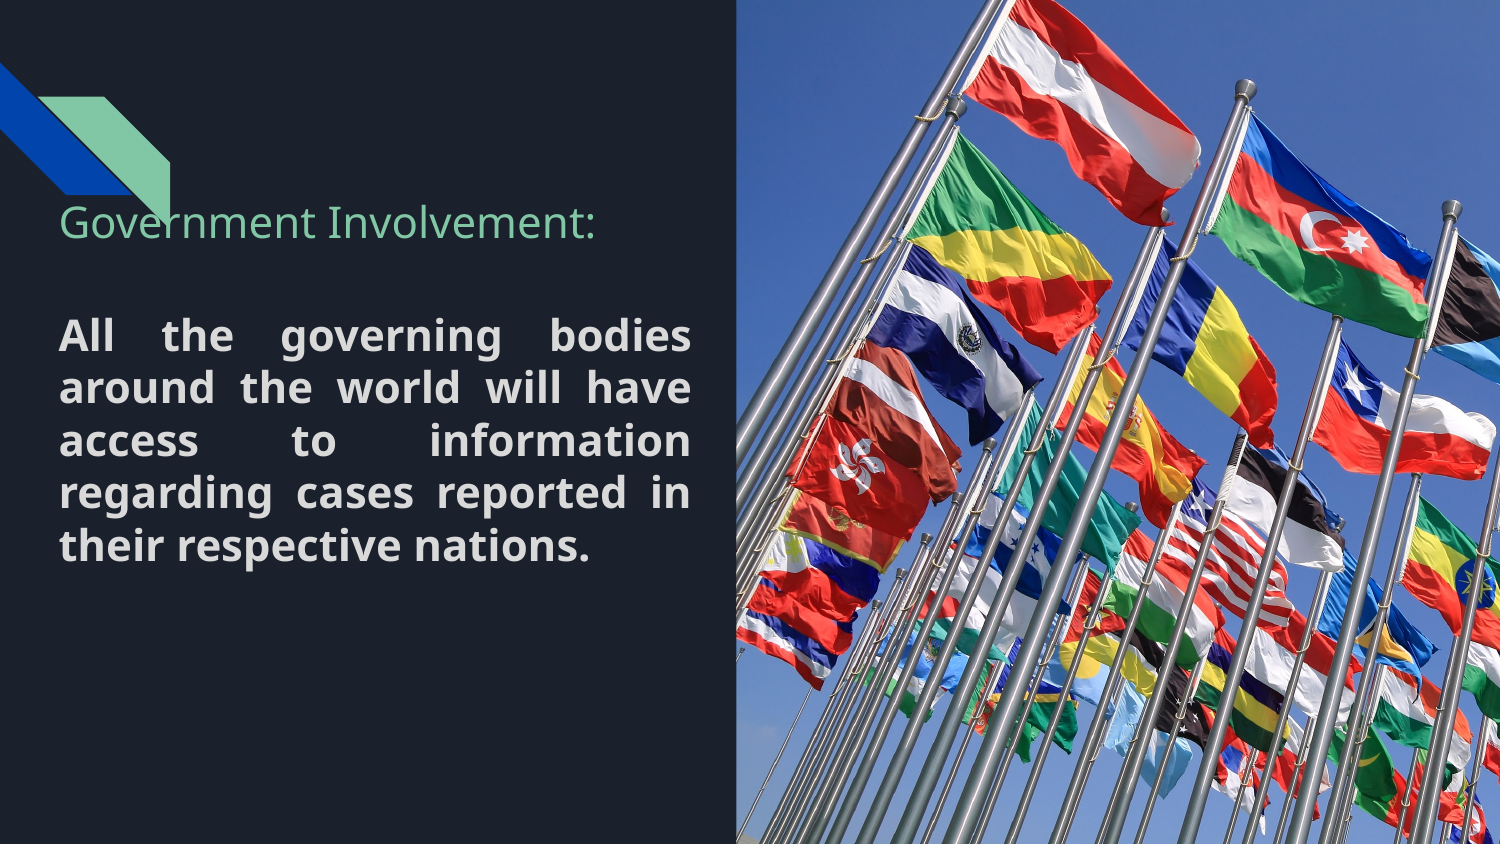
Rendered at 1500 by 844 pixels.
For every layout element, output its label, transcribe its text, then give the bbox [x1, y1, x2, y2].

picture [736, 0, 1500, 844]
title Government Involvement: All the governing bodies around the world will have access to information regarding cases reported in their respective nations. [43, 90, 708, 676]
